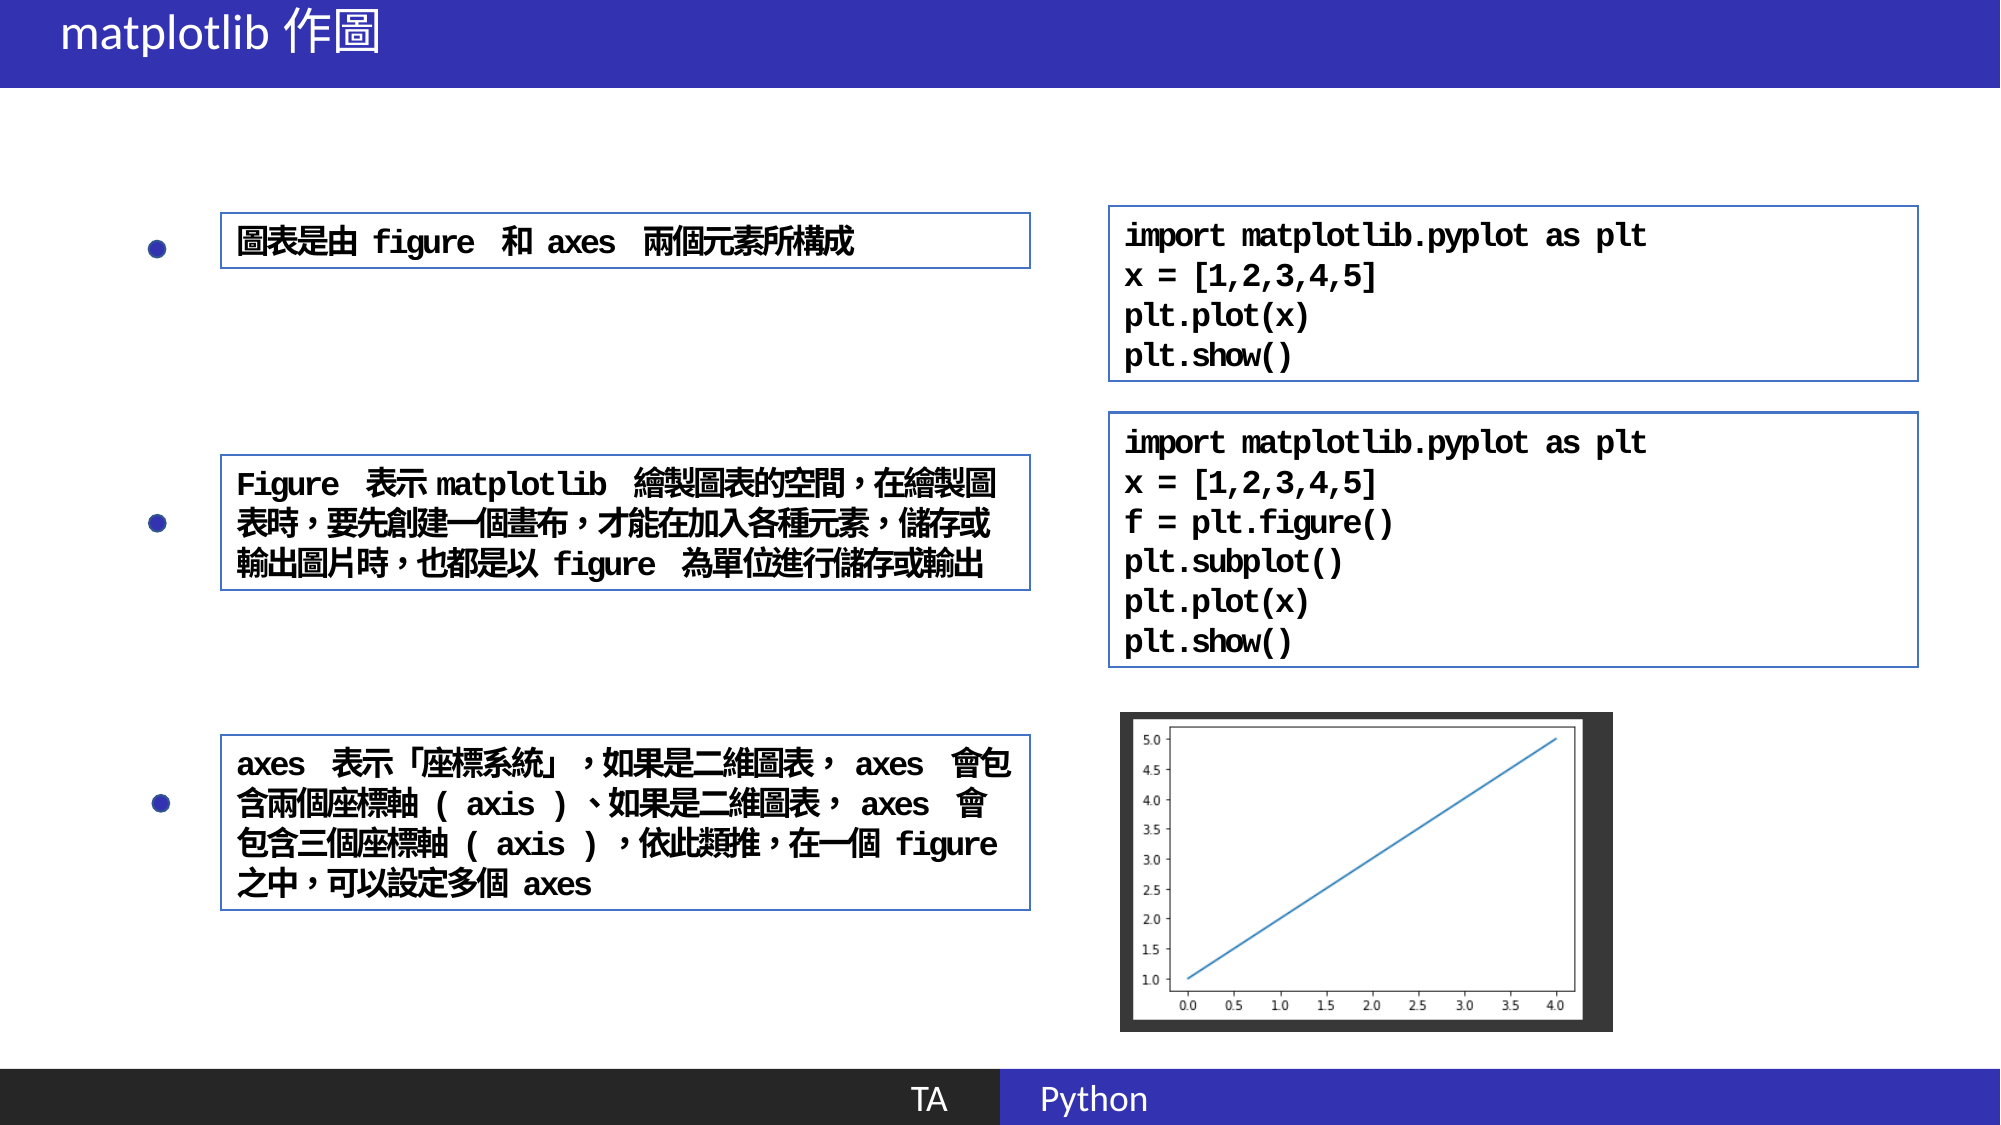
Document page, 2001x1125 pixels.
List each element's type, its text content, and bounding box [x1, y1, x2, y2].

text_box [151, 793, 171, 813]
text_box import matplotlib.pyplot as plt x = [1,2,3,4,5] plt.plot(x) plt.show() [1108, 205, 1919, 382]
text_box axes 表示「座標系統」，如果是二維圖表，axes 會包含兩個座標軸 ( axis )、如果是二維圖表，axes 會包含三個座標軸 ( axis )，依此類推，在一個 figure 之中，可以設定多個 axes [220, 734, 1031, 911]
picture [1120, 712, 1613, 1032]
text_box matplotlib作圖 [0, 0, 2000, 89]
text_box 圖表是由 figure 和 axes 兩個元素所構成 [220, 212, 1031, 269]
text_box [147, 239, 167, 259]
text_box TA [0, 1068, 1001, 1125]
text_box Figure 表示matplotlib 繪製圖表的空間，在繪製圖表時，要先創建一個畫布，才能在加入各種元素，儲存或輸出圖片時，也都是以 figure 為單位進行儲存或輸出 [220, 454, 1031, 591]
text_box import matplotlib.pyplot as plt x = [1,2,3,4,5] f = plt.figure() plt.subplot() plt.plot(x) plt.show() [1108, 411, 1919, 668]
text_box Python [1001, 1068, 2000, 1125]
text_box [147, 513, 167, 533]
